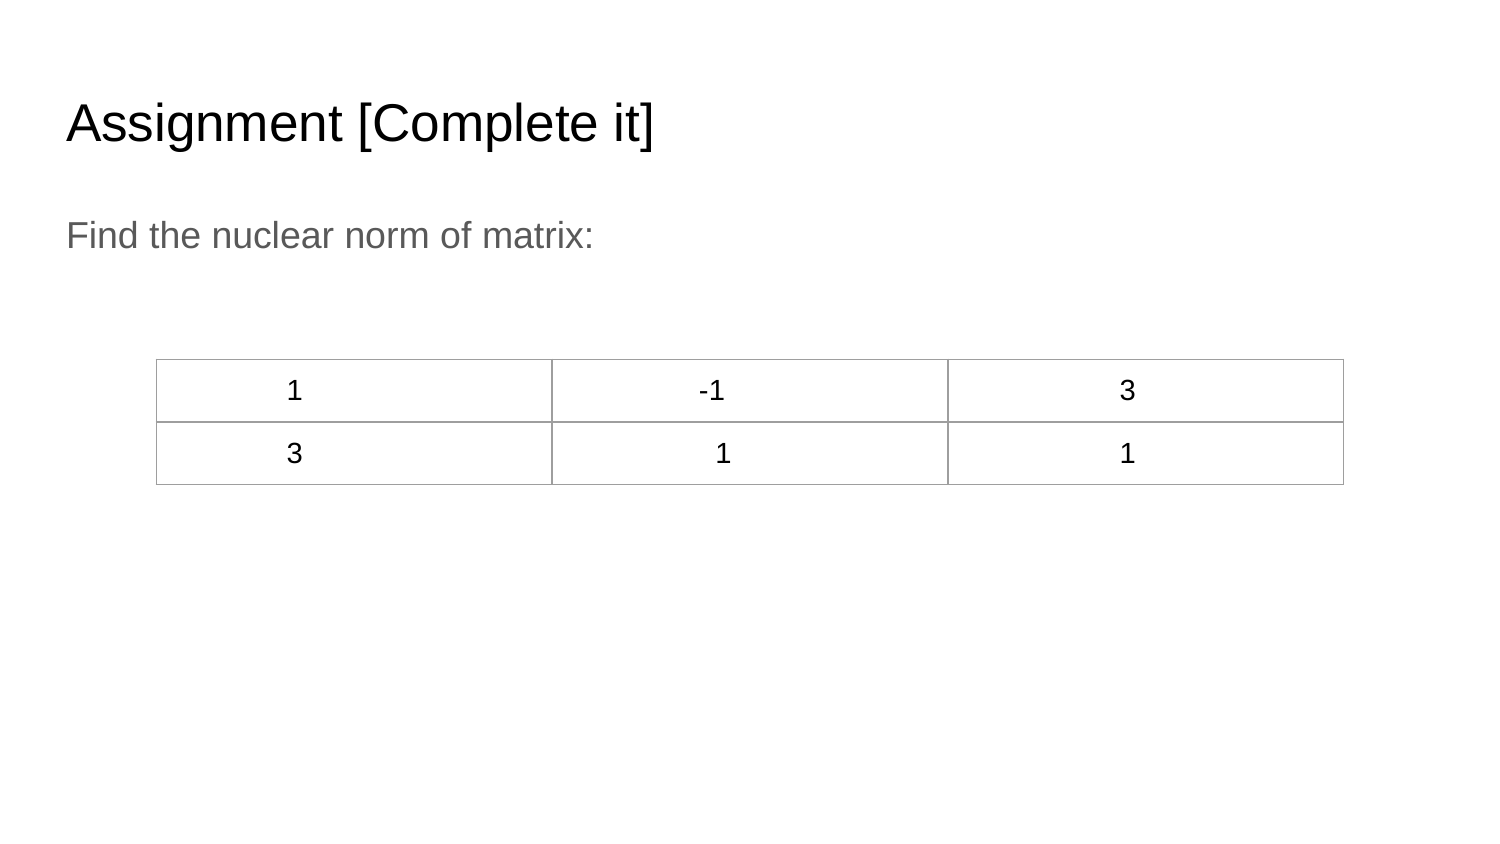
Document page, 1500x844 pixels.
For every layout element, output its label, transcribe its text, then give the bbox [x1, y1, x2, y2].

table_header 3 [949, 360, 1343, 421]
table_header -1 [553, 360, 947, 421]
title Assignment [Complete it] [51, 72, 1449, 167]
table_cell 1 [553, 423, 947, 484]
list Find the nuclear norm of matrix: [51, 189, 1449, 750]
table_header 1 [157, 360, 551, 421]
table_cell 3 [157, 423, 551, 484]
table_cell 1 [949, 423, 1343, 484]
